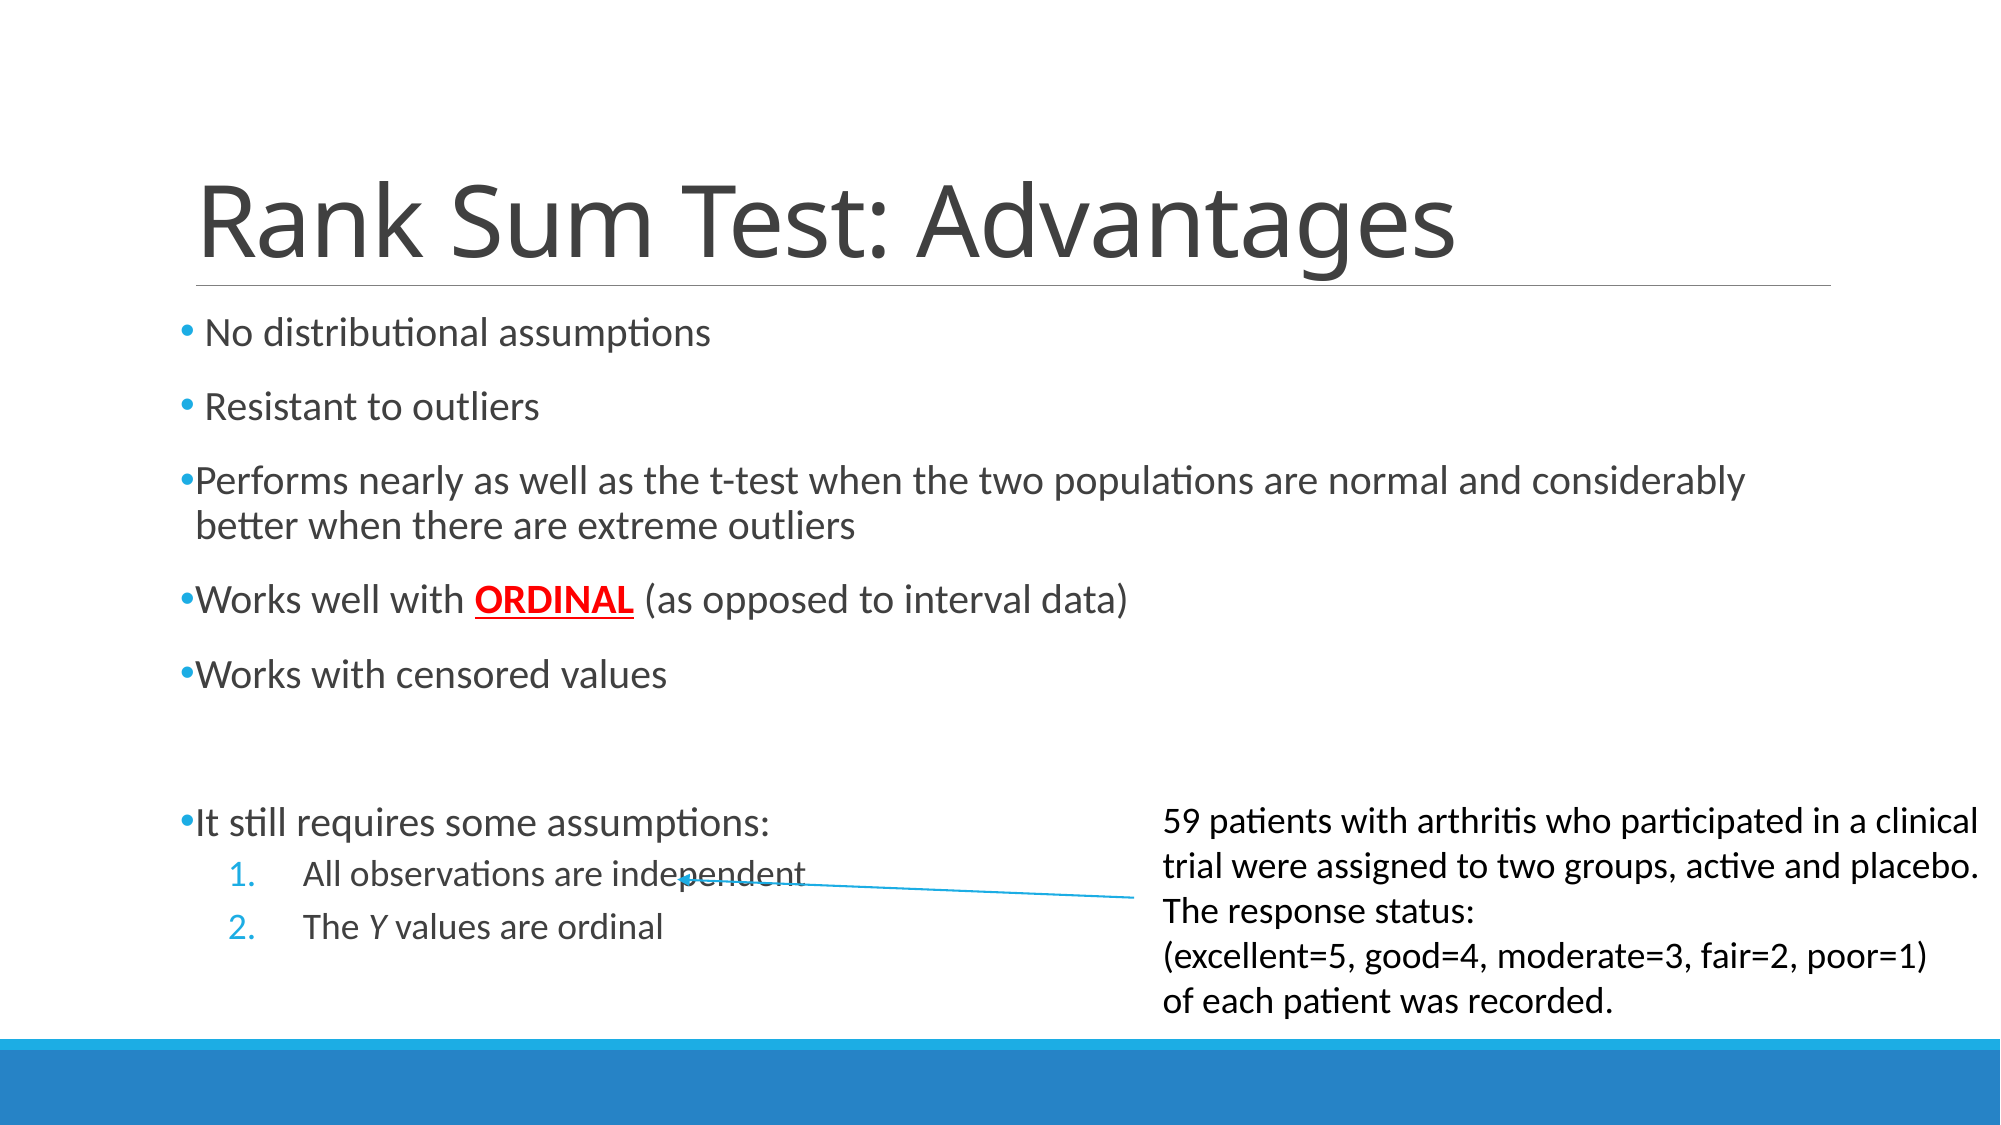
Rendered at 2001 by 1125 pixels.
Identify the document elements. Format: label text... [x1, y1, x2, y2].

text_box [676, 878, 1135, 899]
list No distributional assumptions Resistant to outliers Performs nearly as well as the t-test when the two populations are normal and considerably better when there are extreme outliers Works well with ordinal (as opposed to interval data) Works with censored values It still requires some assumptions: All observations are independent The Y values are ordinal [180, 302, 1830, 963]
text_box 59 patients with arthritis who participated in a clinical trial were assigned to two groups, active and placebo. The response status: (excellent=5, good=4, moderate=3, fair=2, poor=1) of each patient was recorded. [1147, 788, 2000, 1029]
title Rank Sum Test: Advantages [180, 47, 1830, 285]
